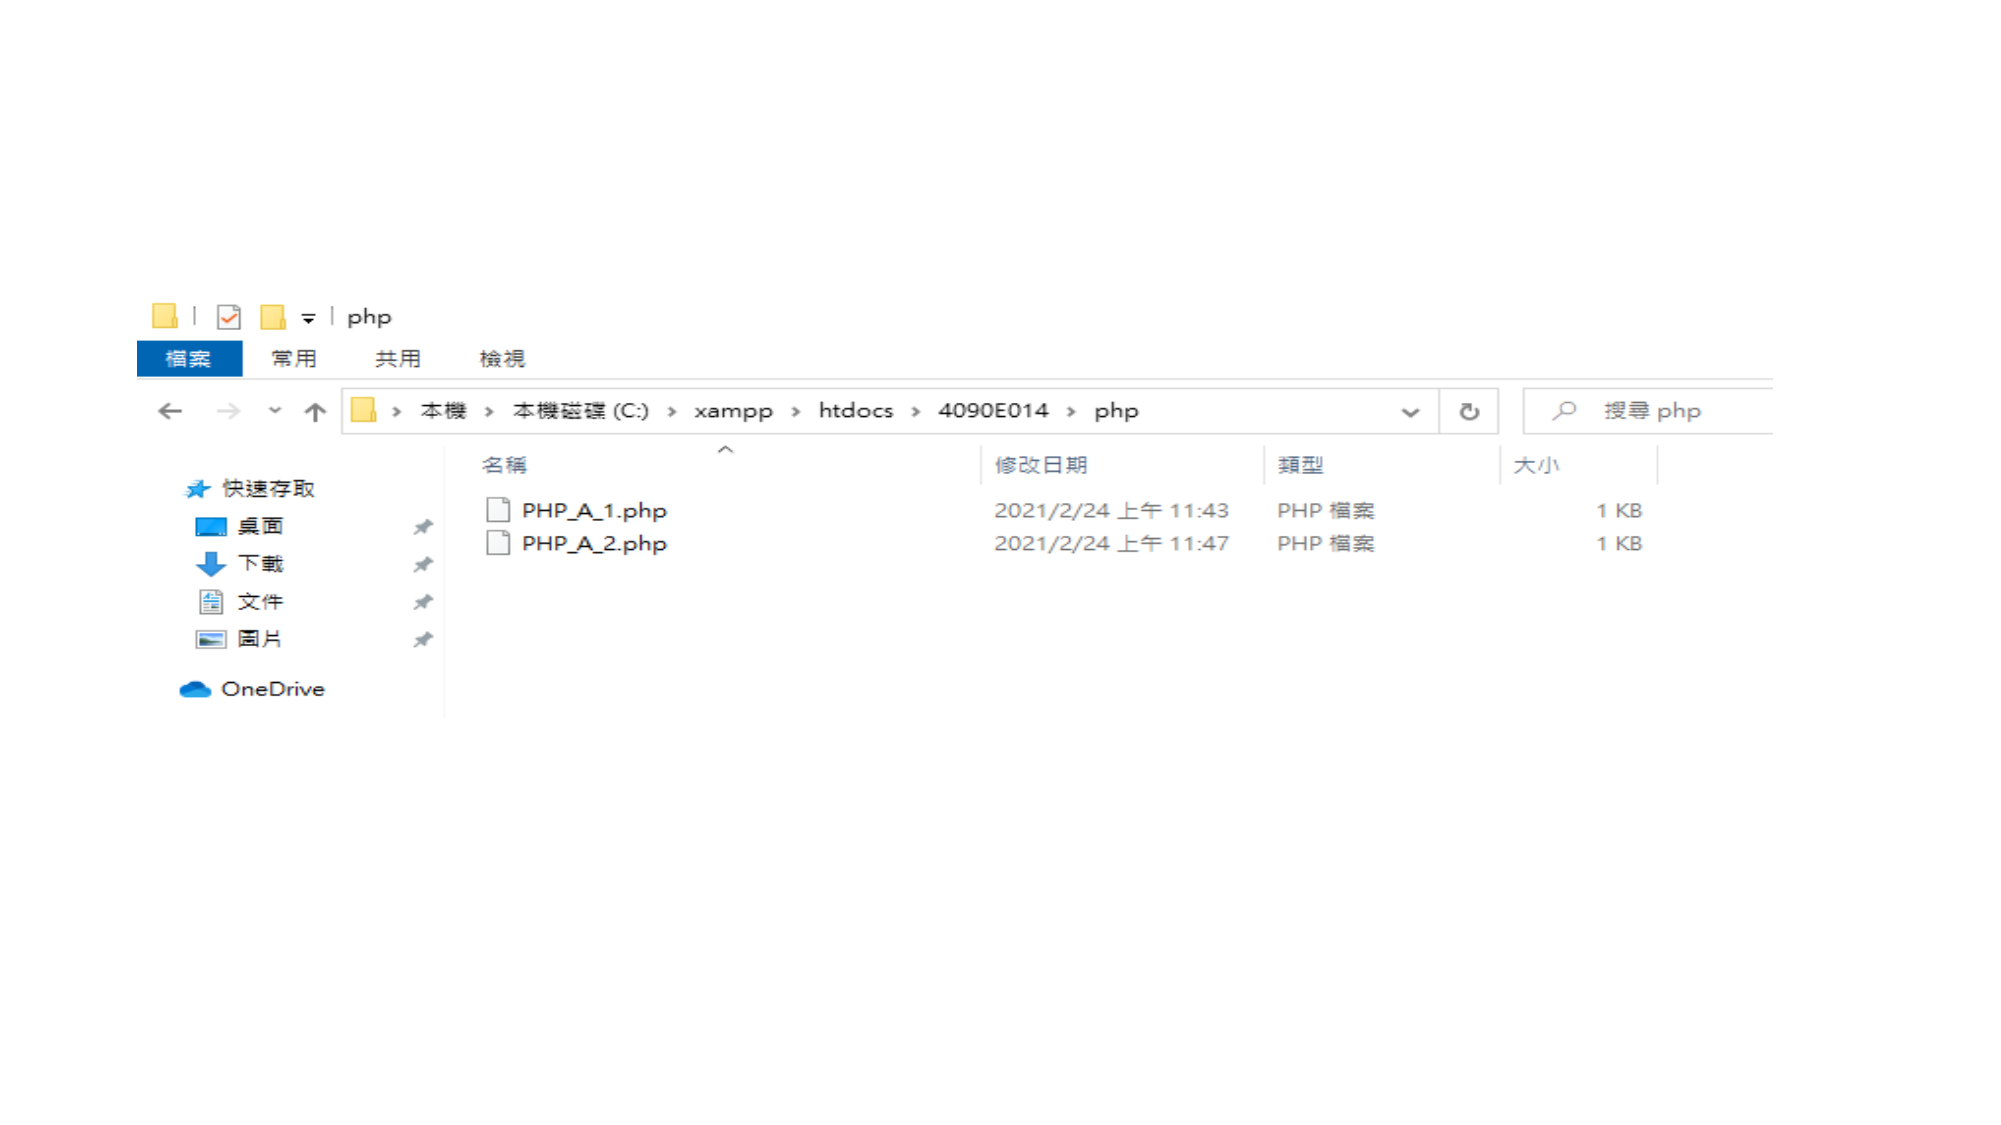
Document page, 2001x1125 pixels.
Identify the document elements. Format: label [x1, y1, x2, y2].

picture [137, 294, 1773, 718]
